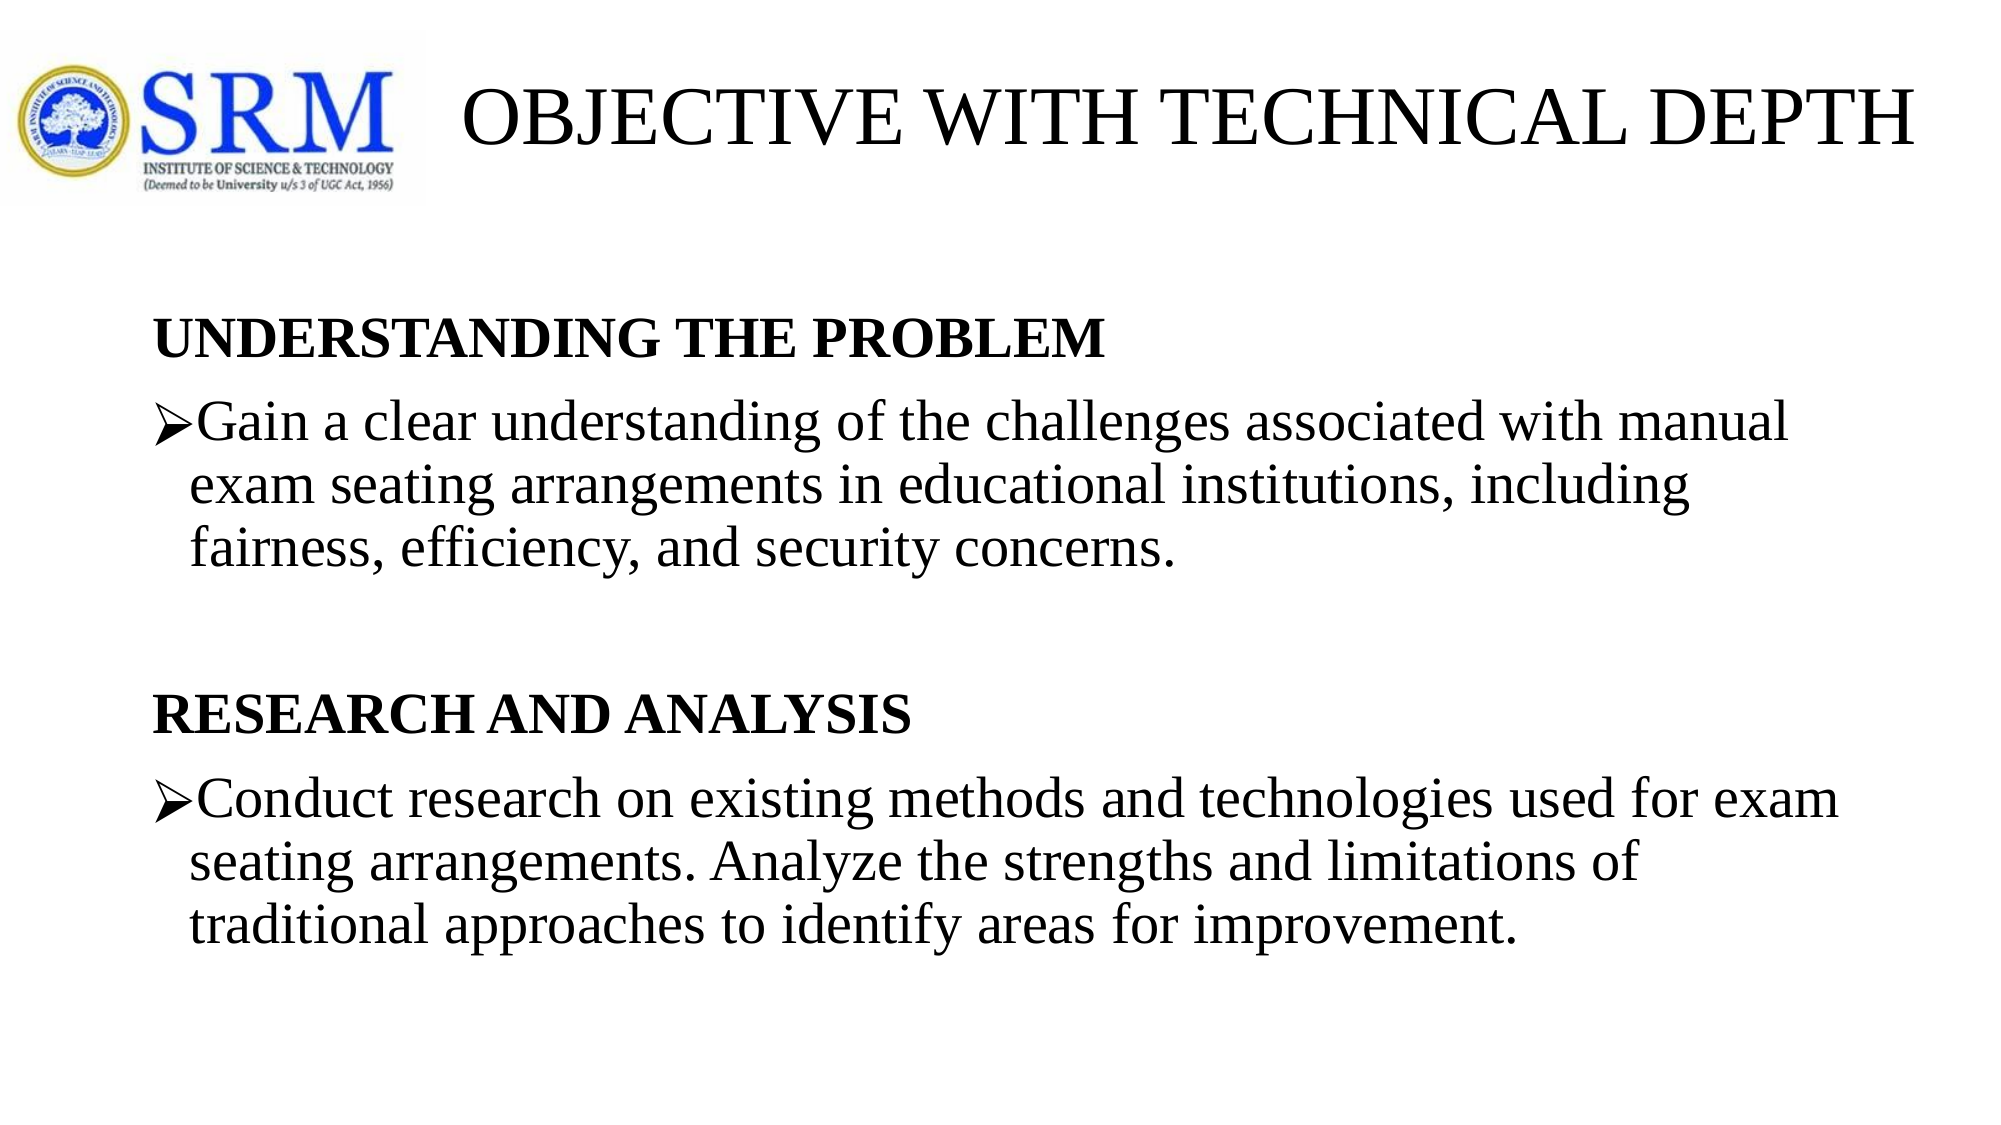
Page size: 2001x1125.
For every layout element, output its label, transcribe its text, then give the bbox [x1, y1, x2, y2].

title OBJECTIVE WITH TECHNICAL DEPTH [326, 9, 2000, 227]
list UNDERSTANDING THE PROBLEM Gain a clear understanding of the challenges associated with manual exam seating arrangements in educational institutions, including fairness, efficiency, and security concerns. RESEARCH AND ANALYSIS Conduct research on existing methods and technologies used for exam seating arrangements. Analyze the strengths and limitations of traditional approaches to identify areas for improvement. [137, 299, 1863, 1014]
picture [0, 29, 426, 206]
